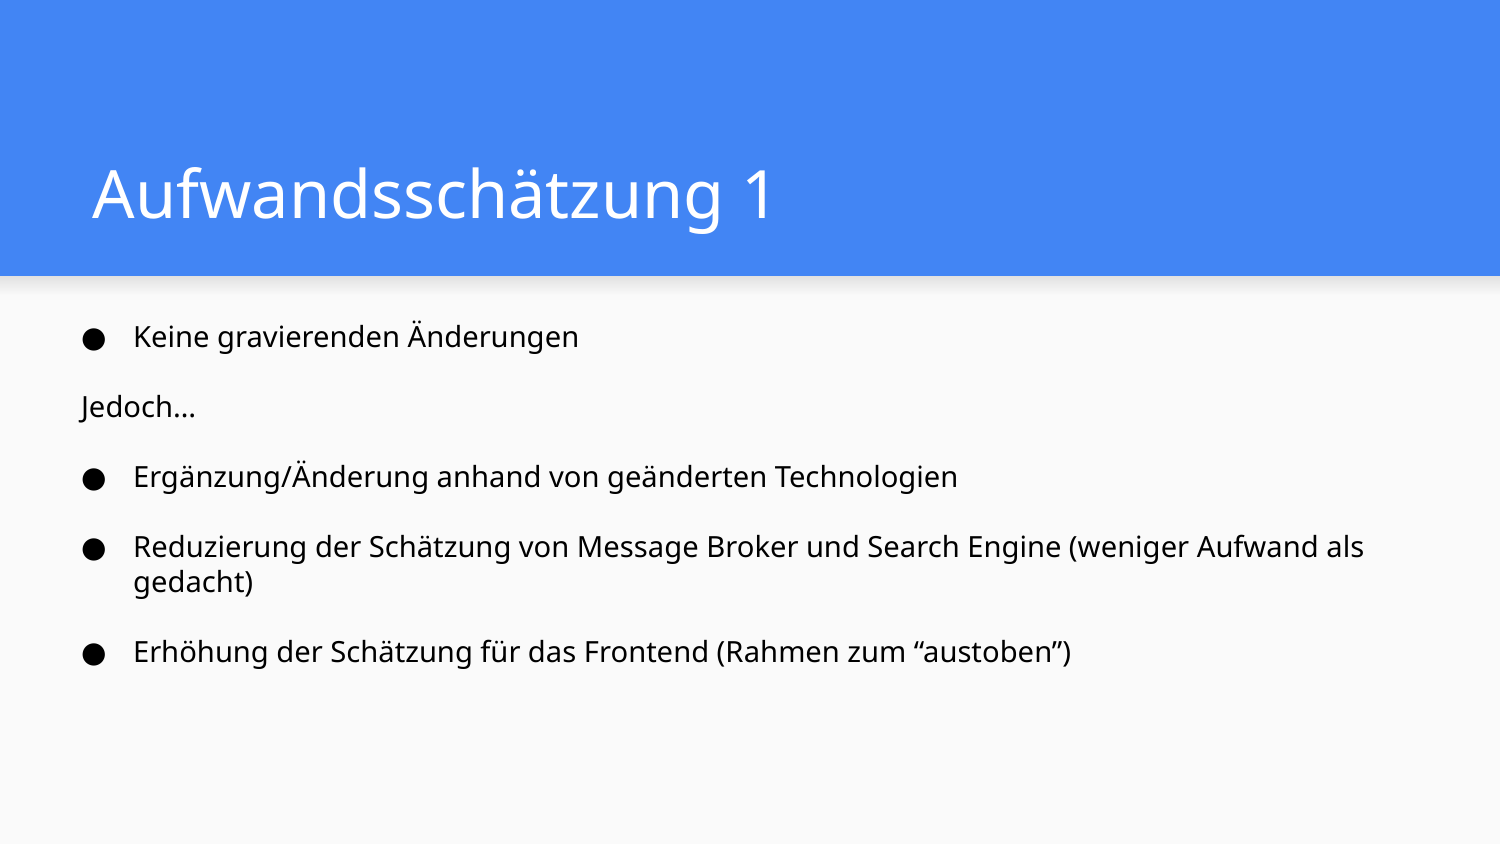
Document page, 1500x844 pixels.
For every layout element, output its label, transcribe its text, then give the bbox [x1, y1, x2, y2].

text_box Keine gravierenden Änderungen Jedoch… Ergänzung/Änderung anhand von geänderten Technologien Reduzierung der Schätzung von Message Broker und Search Engine (weniger Aufwand als gedacht) Erhöhung der Schätzung für das Frontend (Rahmen zum “austoben”) [43, 303, 1468, 754]
title Aufwandsschätzung 1 [77, 121, 1427, 248]
